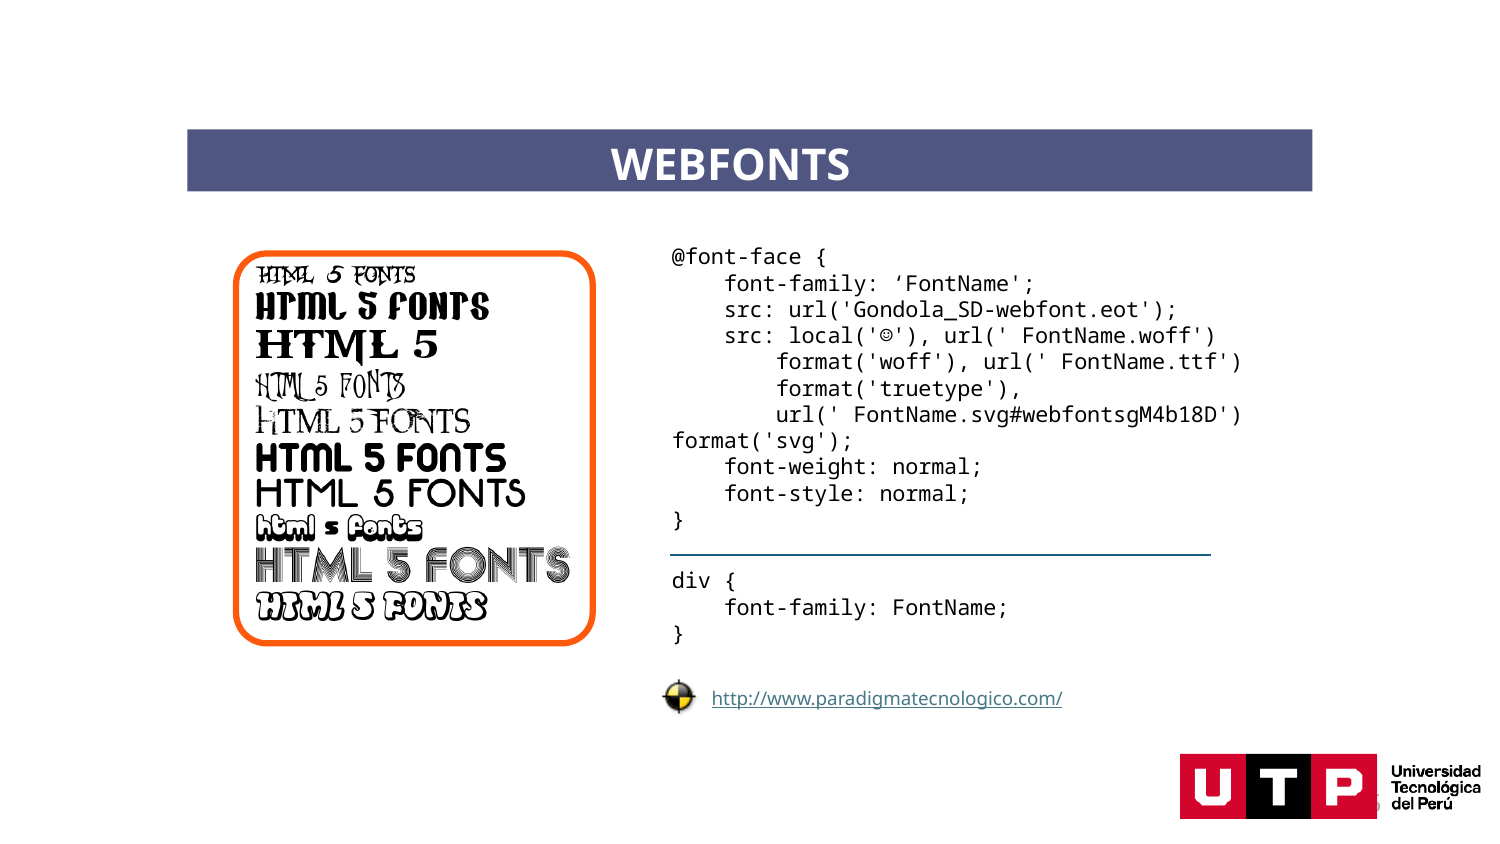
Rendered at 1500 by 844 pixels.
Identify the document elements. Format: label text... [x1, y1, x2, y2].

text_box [186, 128, 1313, 199]
picture [235, 252, 594, 644]
picture [660, 678, 700, 717]
slide_number 65 [1059, 782, 1397, 827]
text_box WebFonts [225, 257, 235, 310]
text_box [656, 235, 1313, 659]
picture [1180, 752, 1500, 820]
text_box http://www.paradigmatecnologico.com/ [696, 678, 1260, 742]
